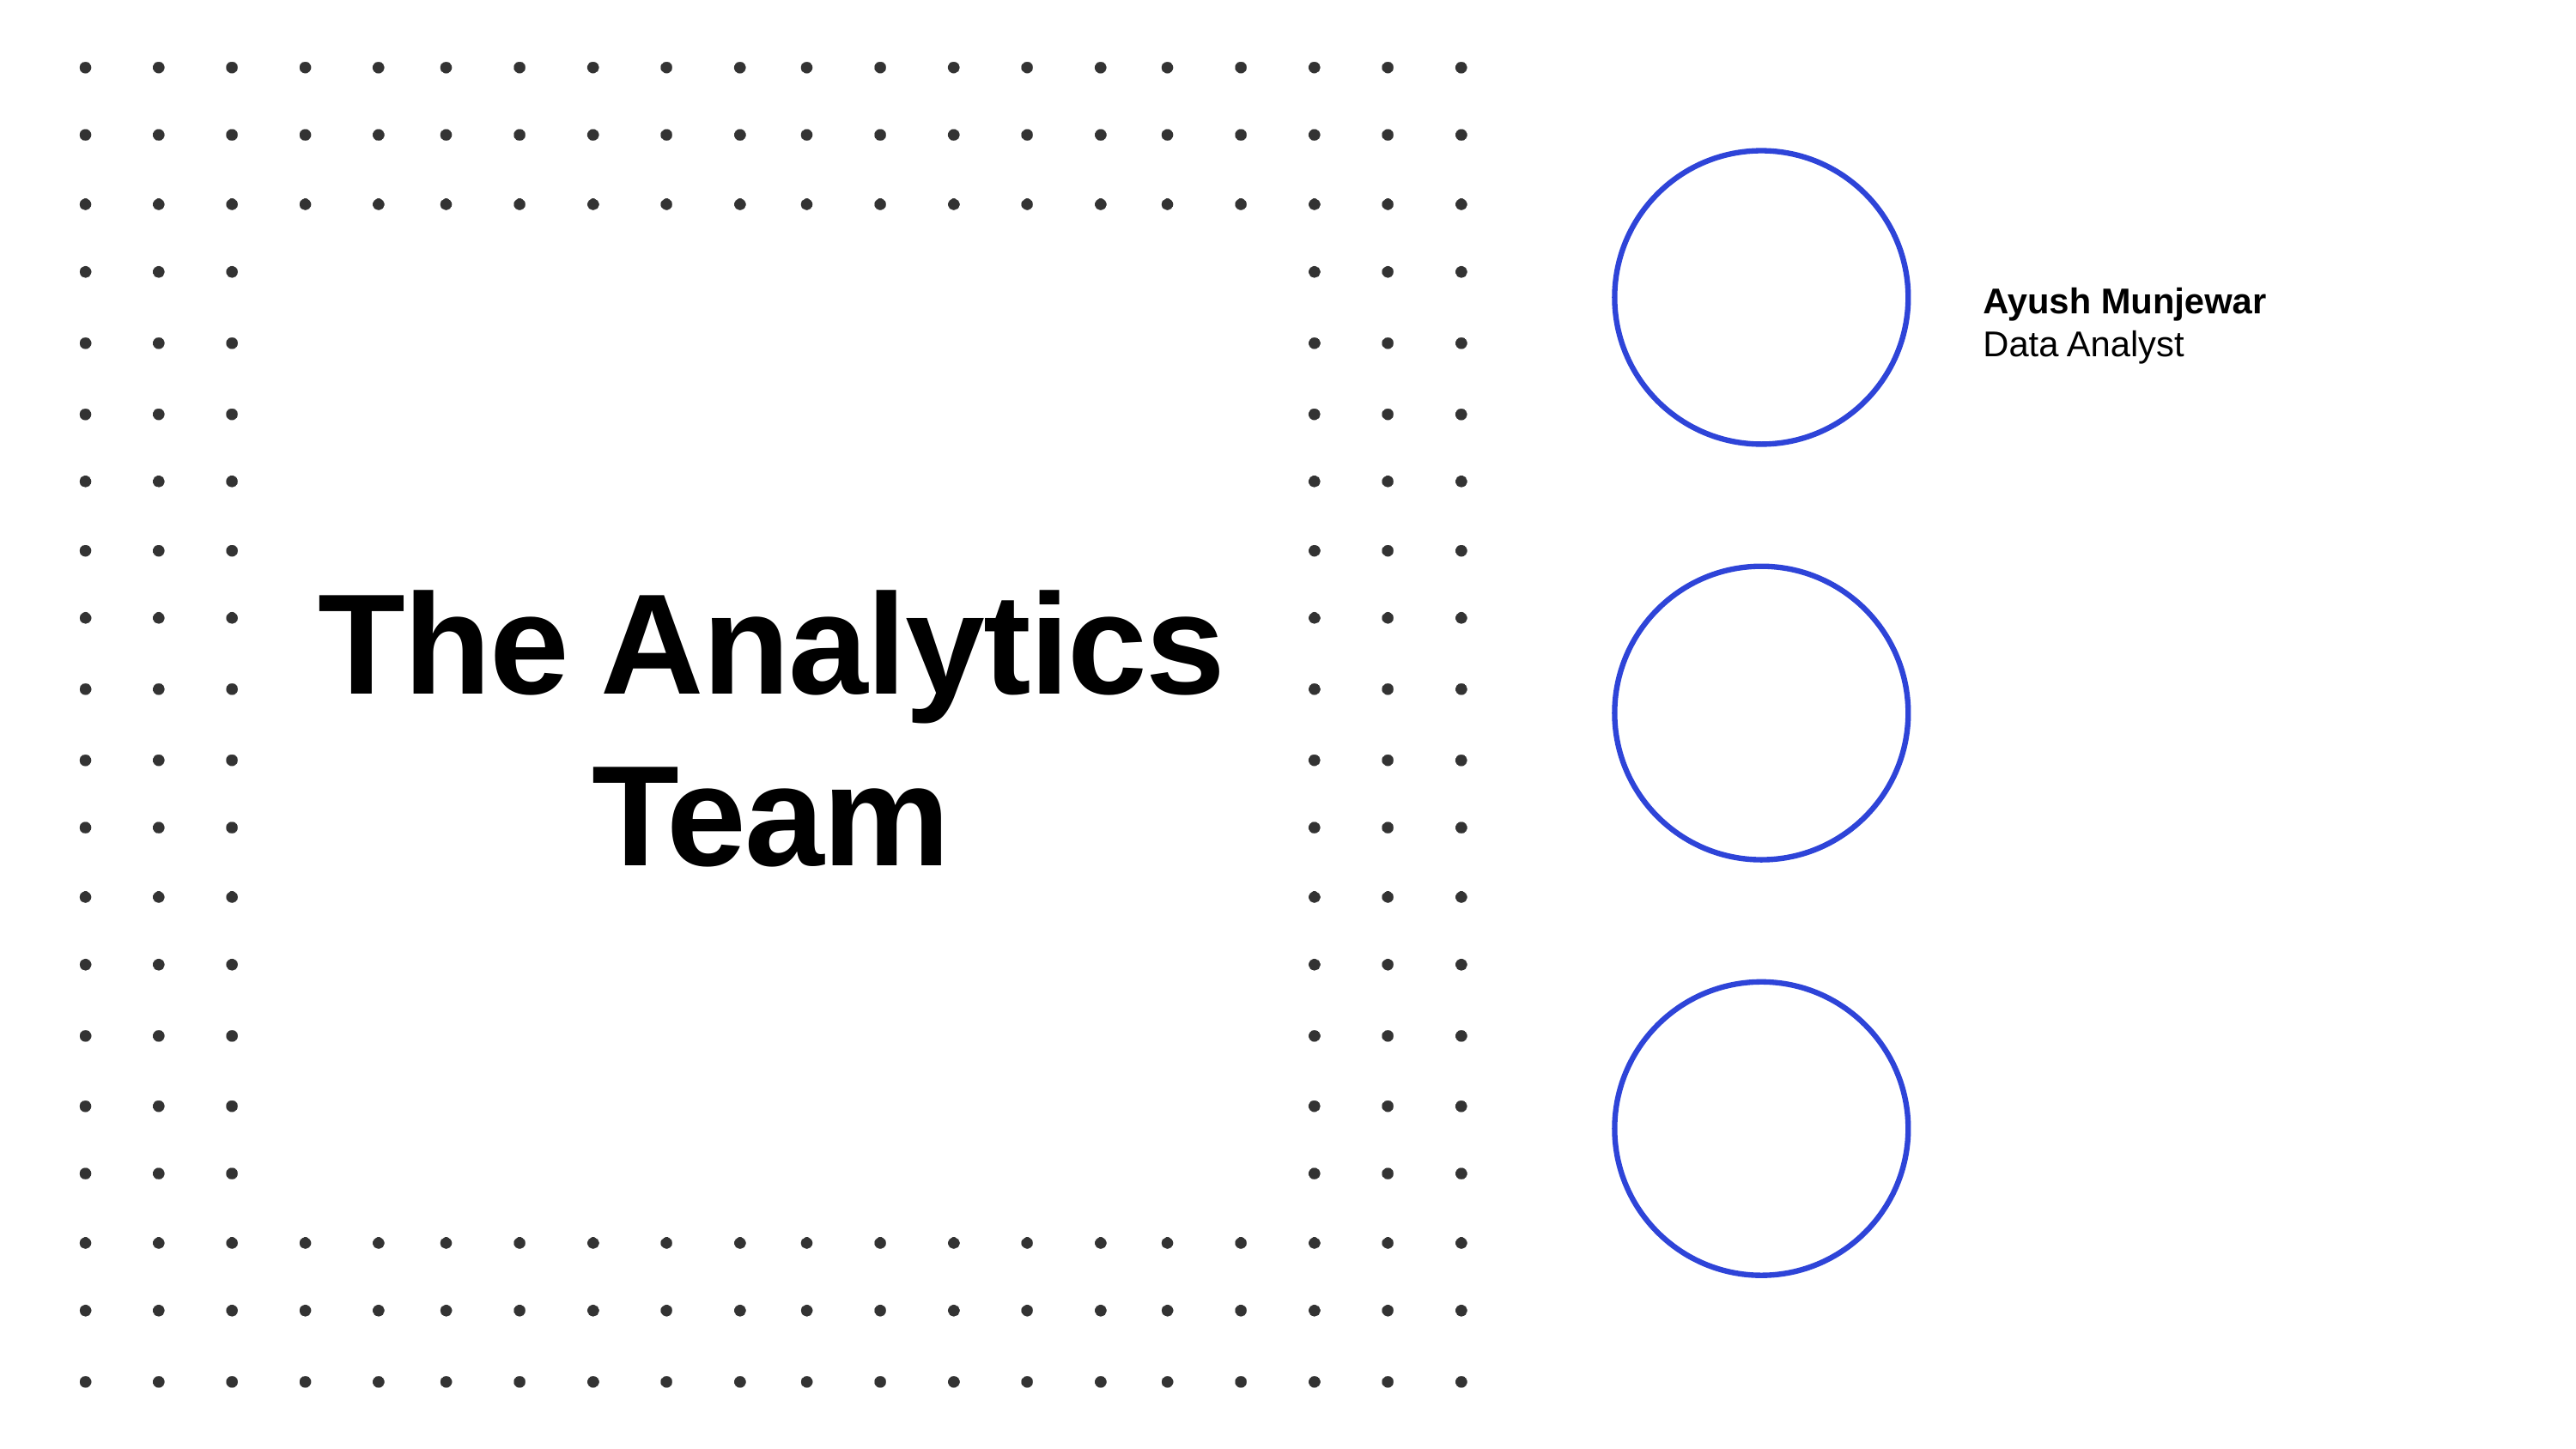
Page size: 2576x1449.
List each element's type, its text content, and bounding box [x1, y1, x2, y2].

text_box [1612, 563, 1911, 863]
text_box [1612, 979, 1911, 1278]
text_box [1612, 148, 1911, 447]
text_box Ayush Munjewar Data Analyst [1970, 271, 2540, 371]
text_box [70, 57, 1472, 1392]
